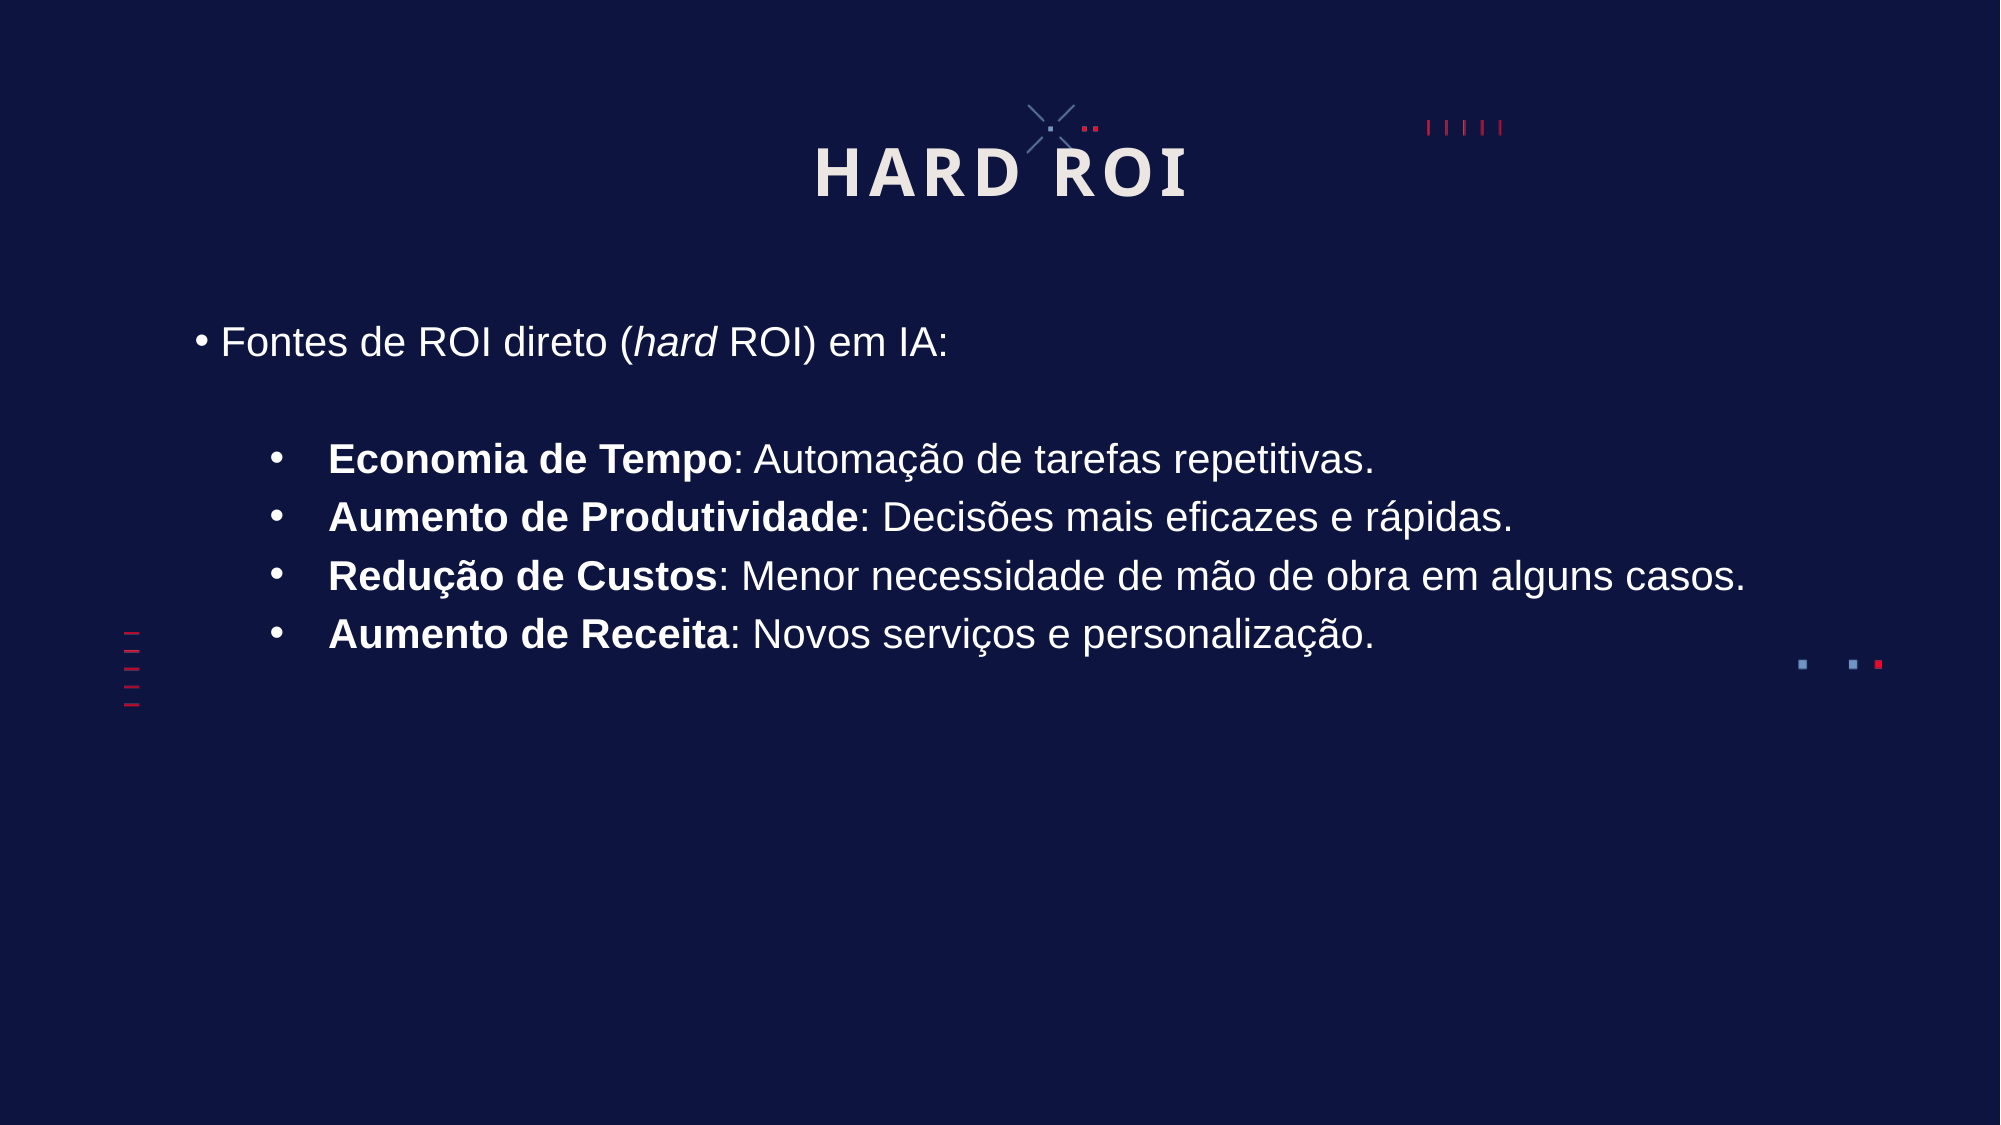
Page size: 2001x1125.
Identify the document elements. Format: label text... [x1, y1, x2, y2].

title HARD ROI [421, 135, 1579, 219]
picture [1798, 659, 1882, 670]
picture [1026, 104, 1098, 135]
text_box Fontes de ROI direto (hard ROI) em IA: Economia de Tempo: Automação de tarefas repetitivas. Aumento de Produtividade: Decisões mais eficazes e rápidas. Redução de Custos: Menor necessidade de mão de obra em alguns casos. Aumento de Receita: Novos serviços e personalização. [179, 307, 1821, 665]
picture [1427, 120, 1502, 135]
picture [124, 632, 140, 707]
